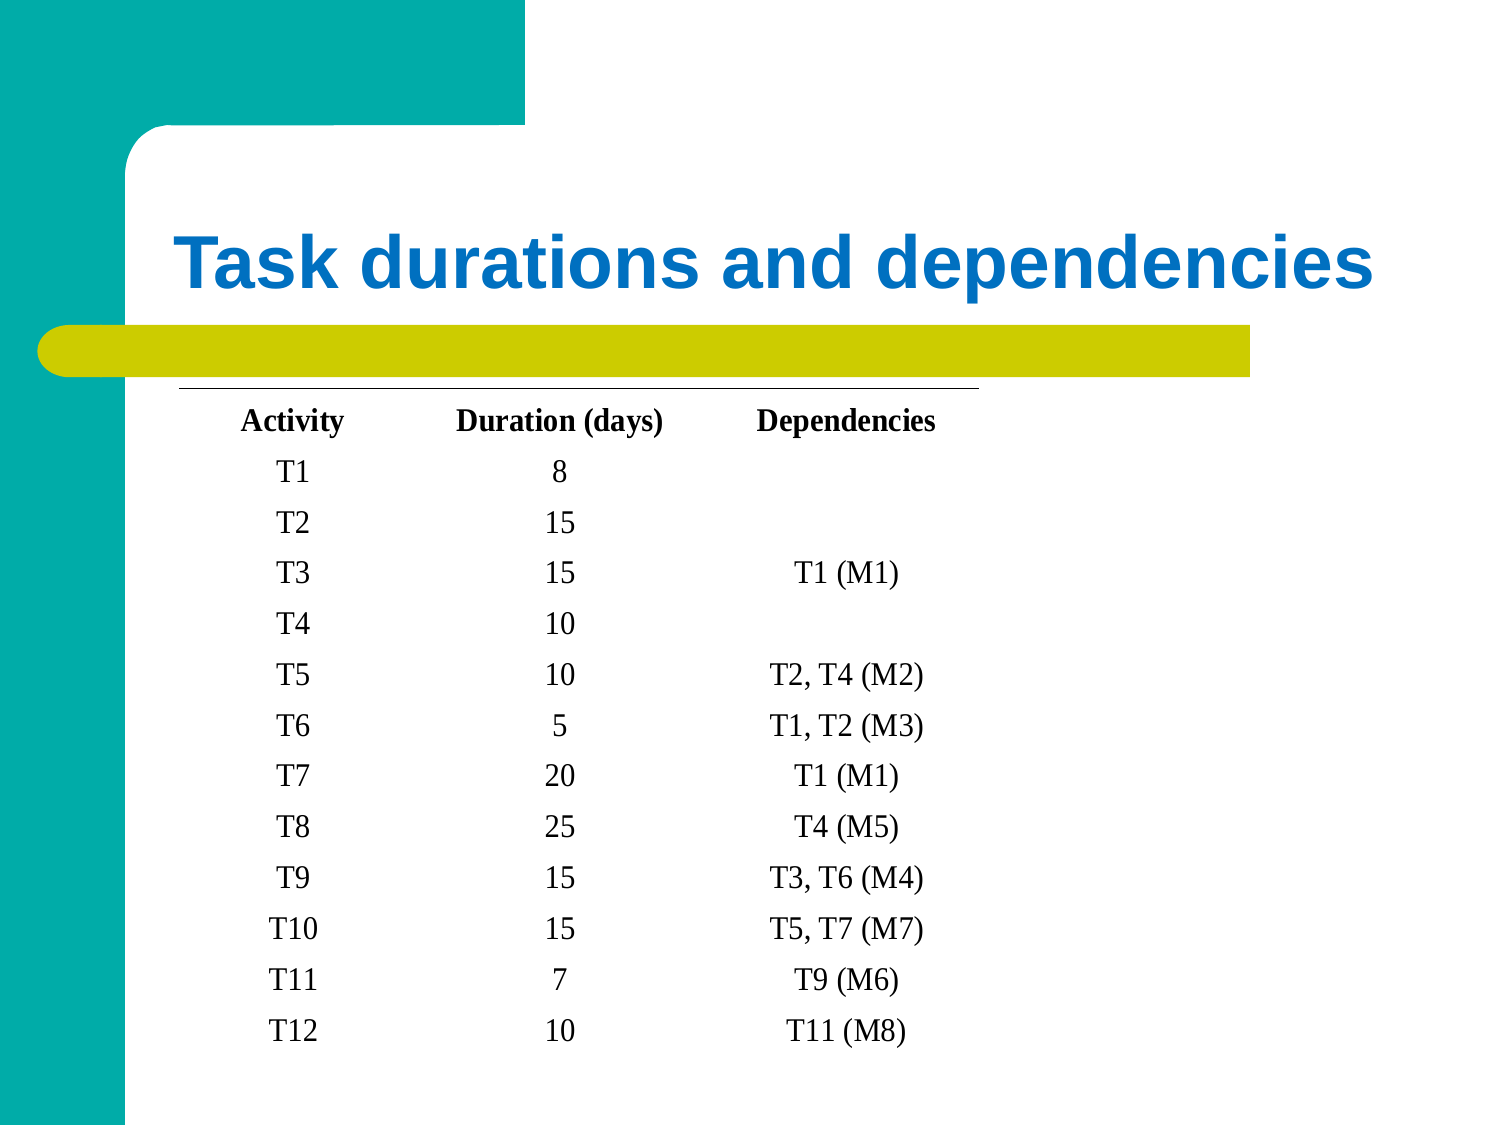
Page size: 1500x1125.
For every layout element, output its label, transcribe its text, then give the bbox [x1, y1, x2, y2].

title Task durations and dependencies [125, 125, 1425, 313]
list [149, 387, 1500, 1063]
